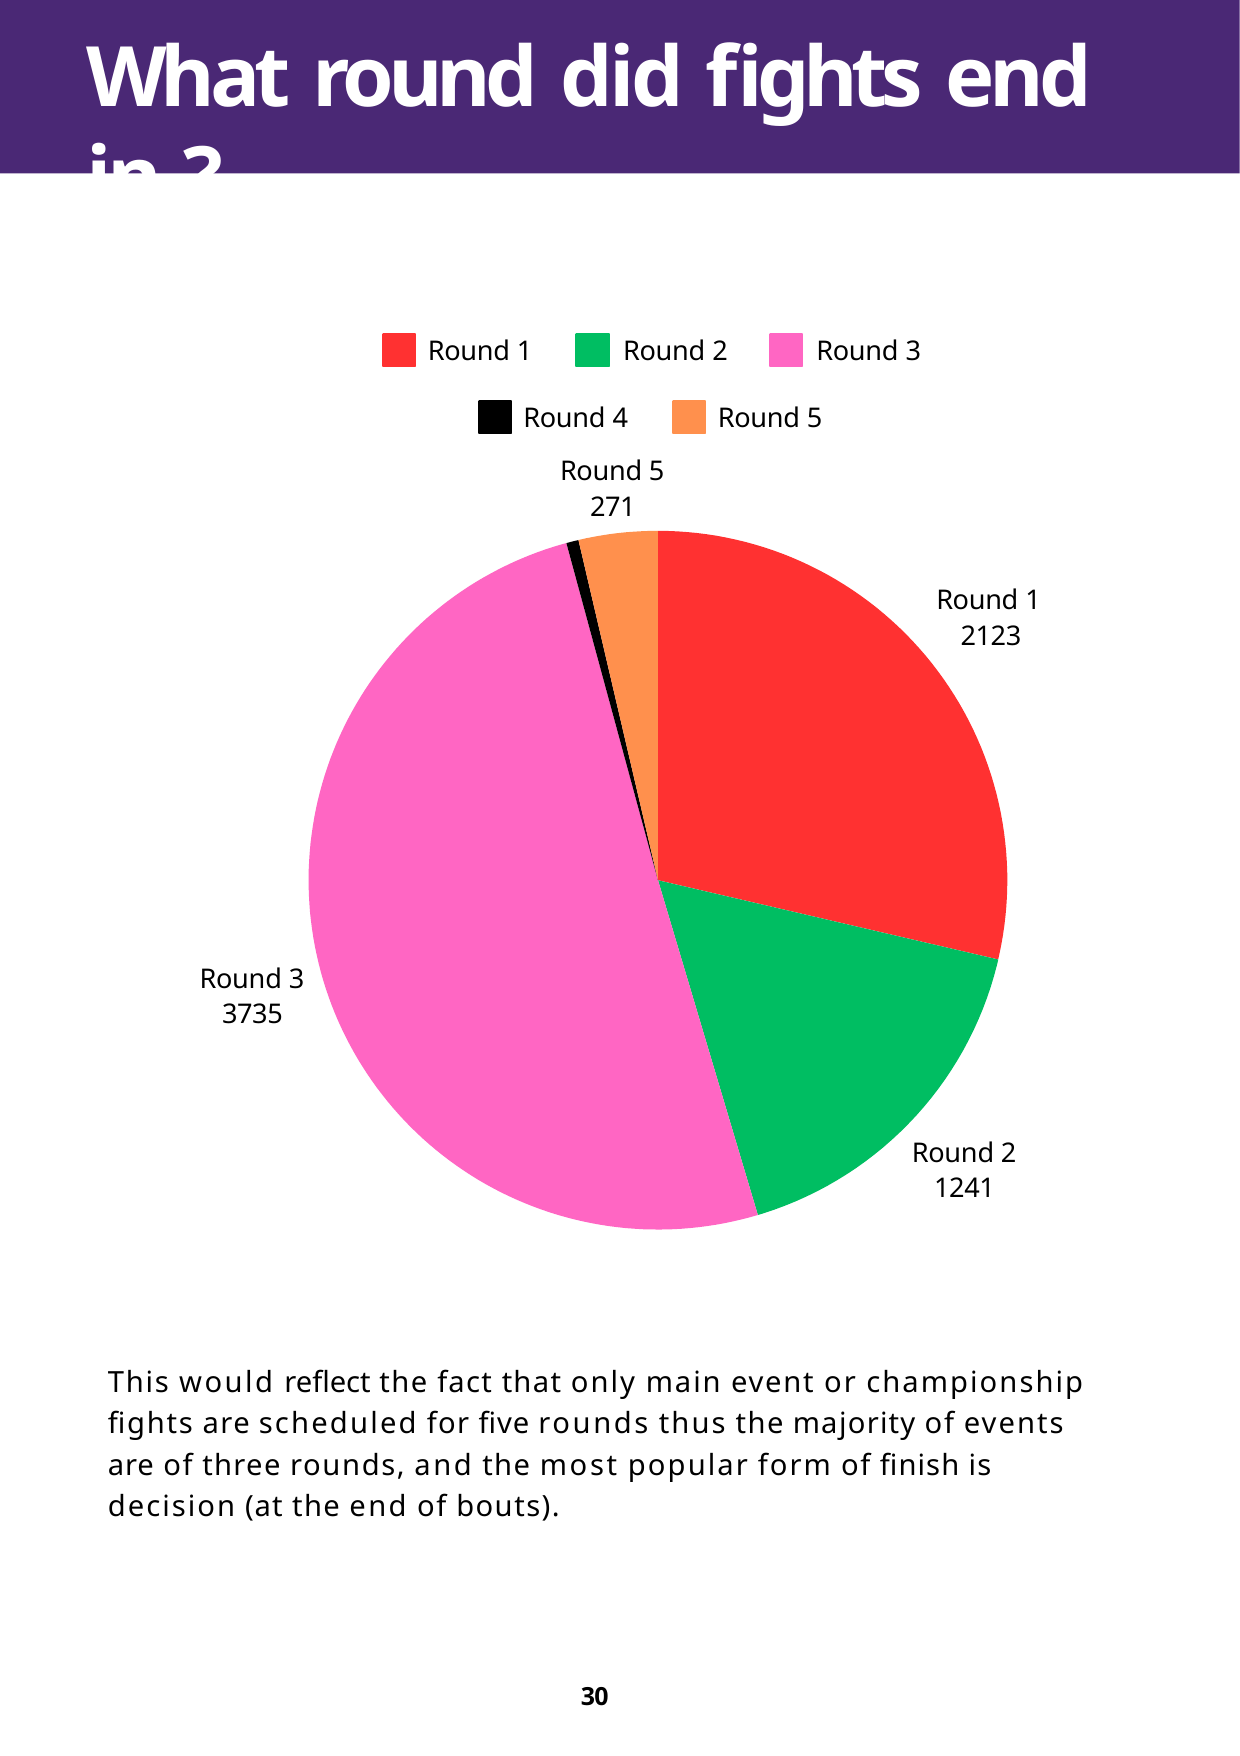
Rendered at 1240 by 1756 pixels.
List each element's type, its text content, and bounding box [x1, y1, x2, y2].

picture [672, 399, 706, 434]
picture [477, 399, 512, 434]
text_box [0, 0, 1240, 174]
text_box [308, 530, 1008, 1230]
text_box Round 1 Round 2 Round 3 [425, 330, 927, 366]
text_box Round 2 1241 [1013, 1130, 1021, 1204]
picture [382, 332, 416, 367]
picture [768, 332, 803, 367]
text_box 30 [578, 1678, 613, 1711]
text_box Round 5 [715, 397, 830, 433]
text_box Round 3 3735 [194, 956, 303, 1030]
text_box Round 1 2123 [1013, 577, 1045, 651]
title What round did fights end in ? [35, 21, 1156, 317]
text_box This would reflect the fact that only main event or championship fights are scheduled for five rounds thus the majority of events are of three rounds, and the most popular form of finish is decision (at the end of bouts). [105, 1355, 1113, 1523]
text_box Round 4 Round 5 271 [521, 397, 670, 522]
picture [575, 332, 610, 367]
